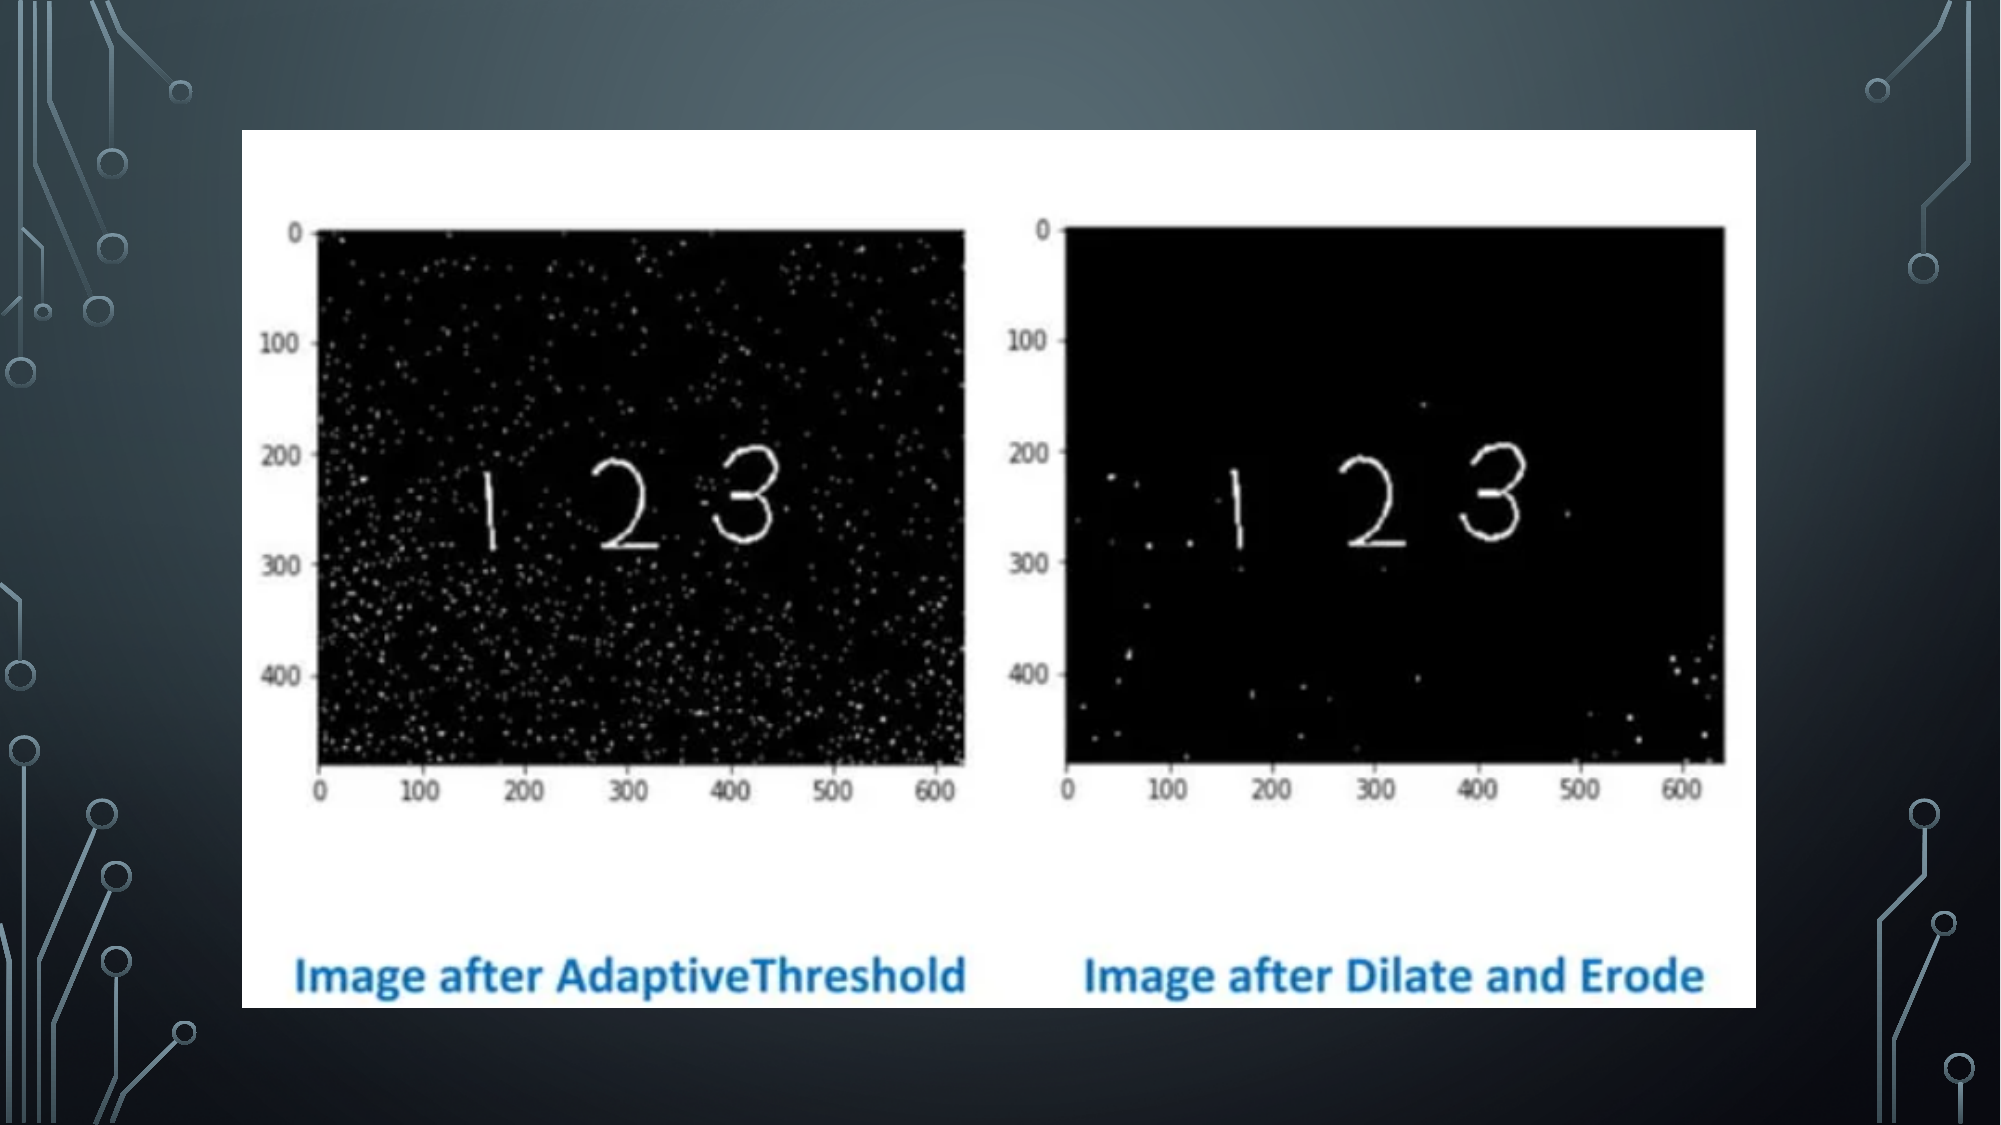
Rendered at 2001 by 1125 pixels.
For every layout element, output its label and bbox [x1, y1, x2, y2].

list [241, 130, 1756, 1009]
